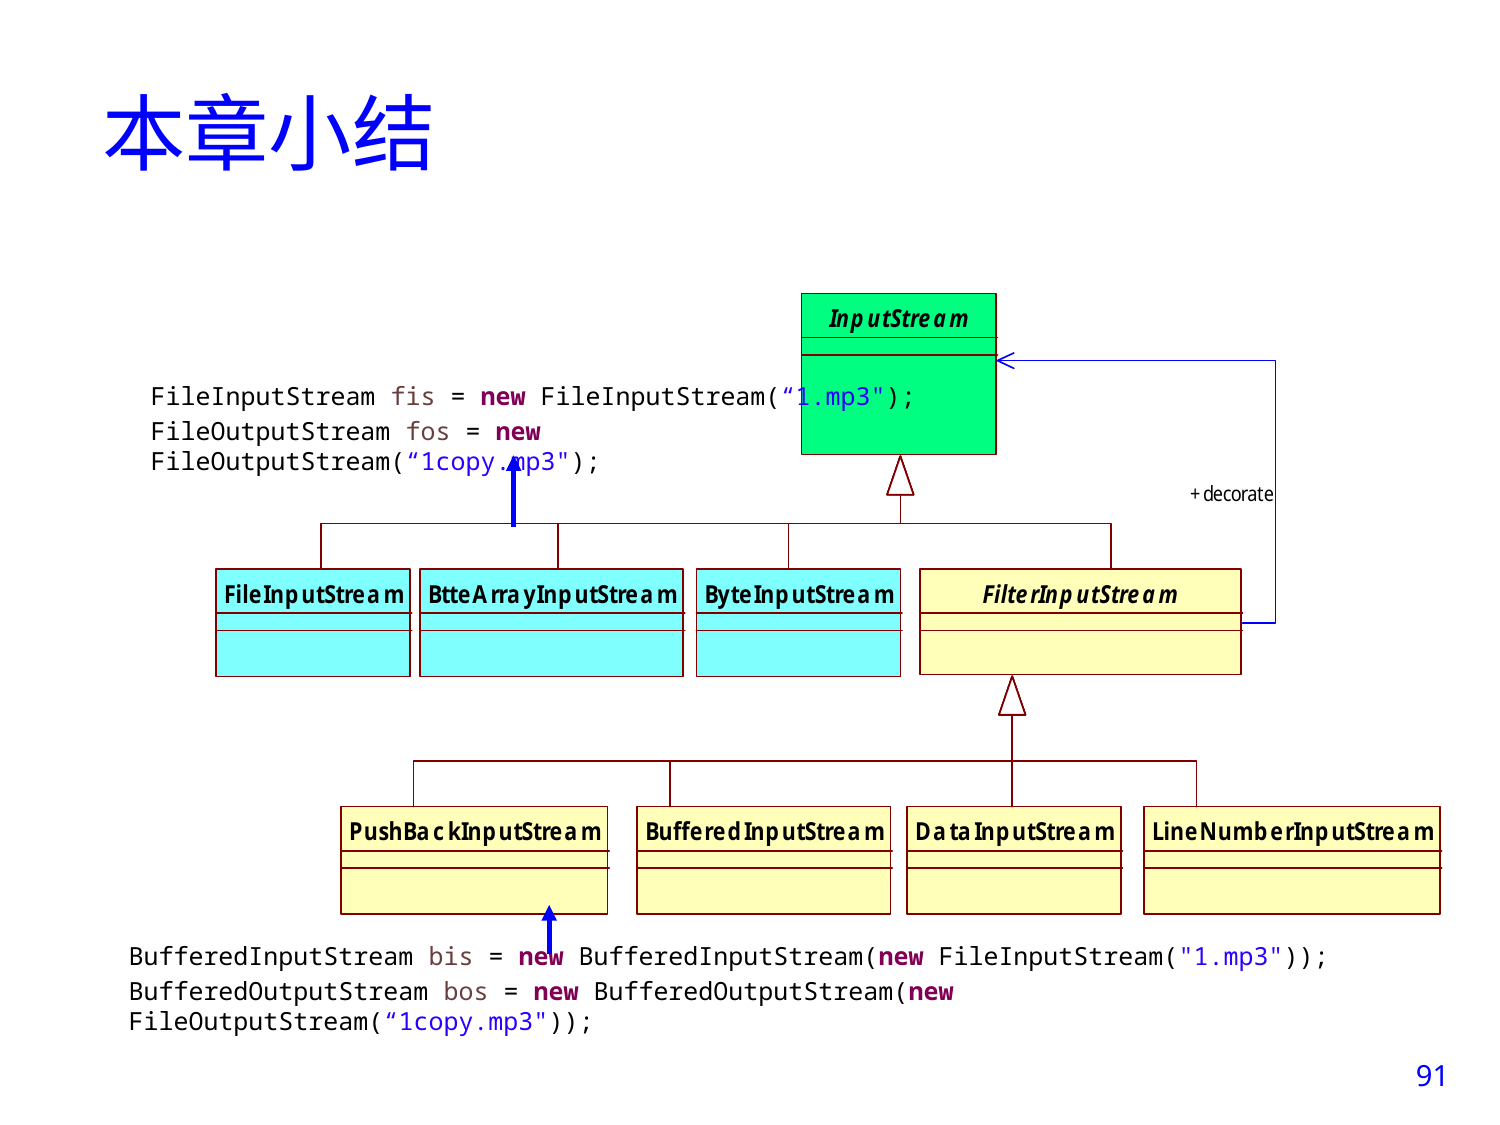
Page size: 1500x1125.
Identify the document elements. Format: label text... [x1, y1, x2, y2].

picture [182, 255, 1475, 955]
text_box FileInputStream fis = new FileInputStream(“1.mp3"); FileOutputStream fos = new FileOutputStream(“1copy.mp3"); [135, 373, 177, 484]
title 本章小结 [87, 37, 1363, 225]
slide_number 91 [1364, 1049, 1465, 1125]
text_box BufferedInputStream bis = new BufferedInputStream(new FileInputStream("1.mp3")); BufferedOutputStream bos = new BufferedOutputStream(new FileOutputStream(“1copy.mp3")); [113, 933, 1358, 1043]
